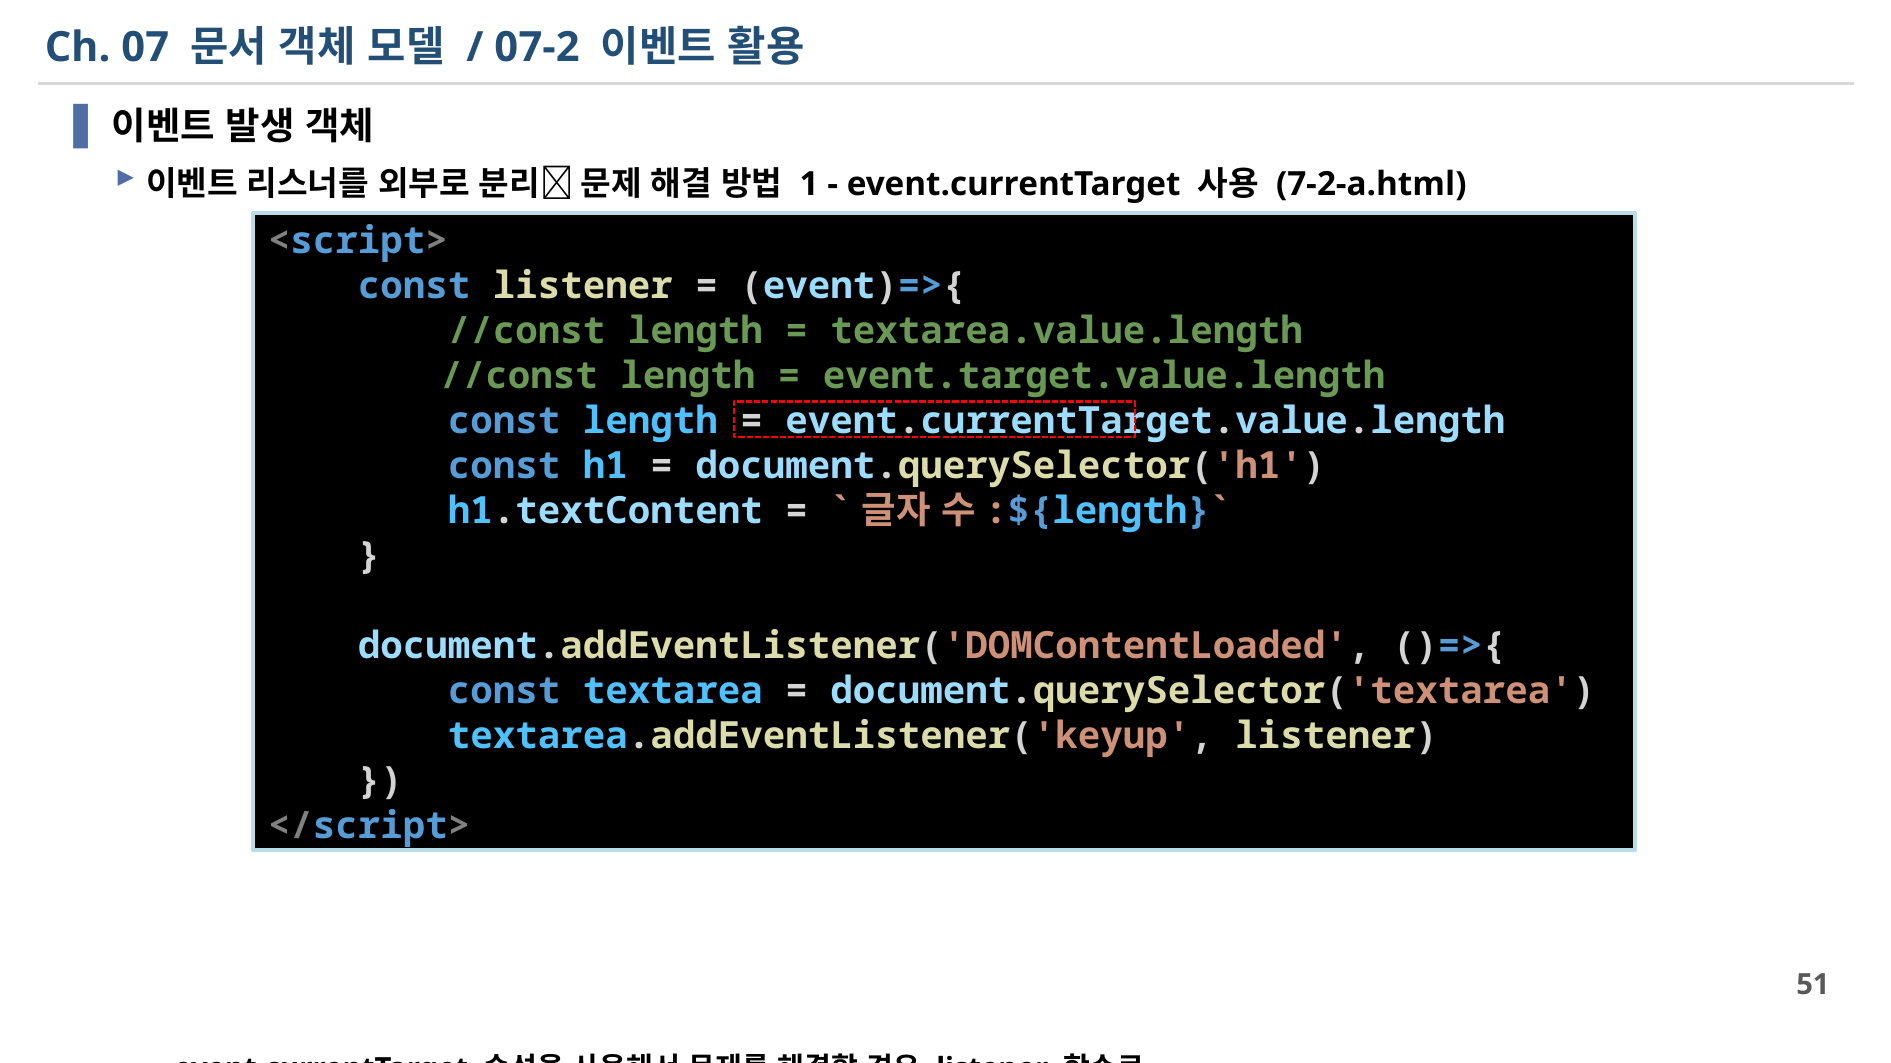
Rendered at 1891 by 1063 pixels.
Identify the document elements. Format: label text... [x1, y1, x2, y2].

slide_number 51 [1703, 956, 1845, 1014]
text_box [732, 399, 1138, 439]
title Ch. 07 문서 객체 모델 / 07-2 이벤트 활용 [29, 11, 1809, 78]
text_box <script> const listener = (event)=>{ //const length = textarea.value.length //const length = event.target.value.length const length = event.currentTarget.value.length const h1 = document.querySelector('h1') h1.textContent = `글자 수:${length}` } document.addEventListener('DOMContentLoaded', ()=>{ const textarea = document.querySelector('textarea') textarea.addEventListener('keyup', listener) }) </script> [251, 211, 1637, 852]
list 이벤트 발생 객체 이벤트 리스너를 외부로 분리 문제 해결 방법 1 - event.currentTarget 사용 (7-2-a.html) event.currentTarget 속성을 사용해서 문제를 해결할 경우 listener 함수로 익명함수, 화살표 함수 모두 사용 가능함 [43, 94, 1845, 382]
